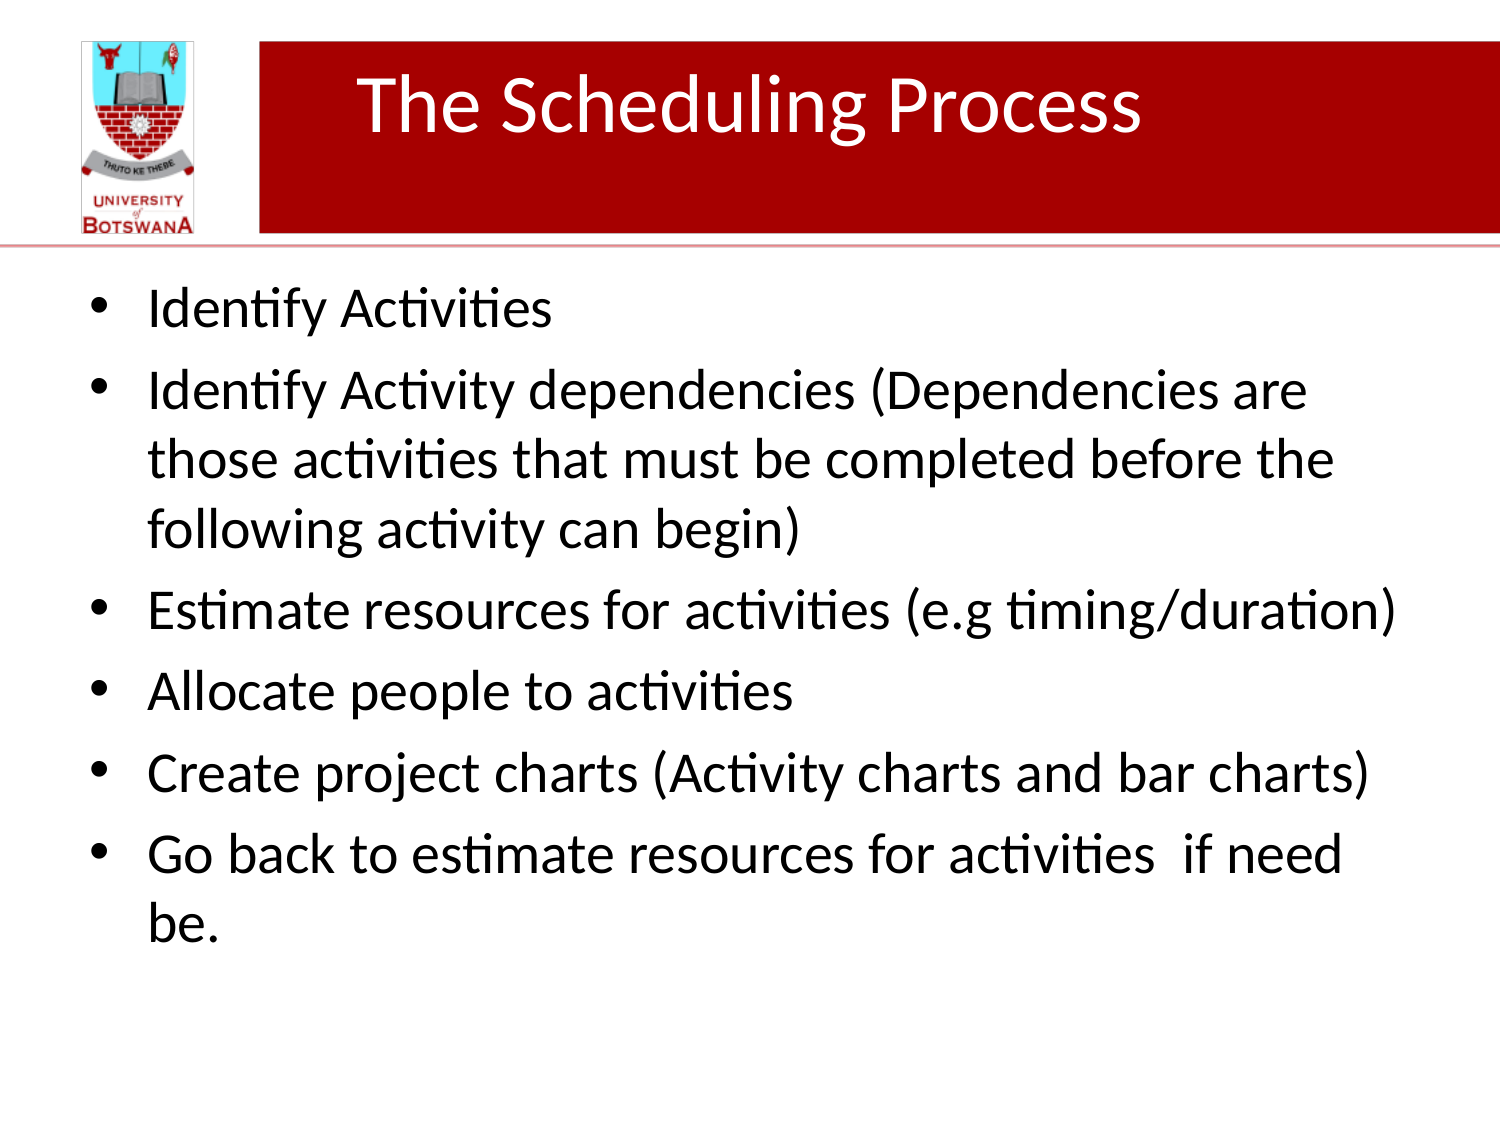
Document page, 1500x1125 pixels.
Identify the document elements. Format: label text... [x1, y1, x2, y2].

list Identify Activities Identify Activity dependencies (Dependencies are those activities that must be completed before the following activity can begin) Estimate resources for activities (e.g timing/duration) Allocate people to activities Create project charts (Activity charts and bar charts) Go back to estimate resources for activities if need be. [75, 262, 1425, 1005]
title The Scheduling Process [75, 41, 1425, 230]
